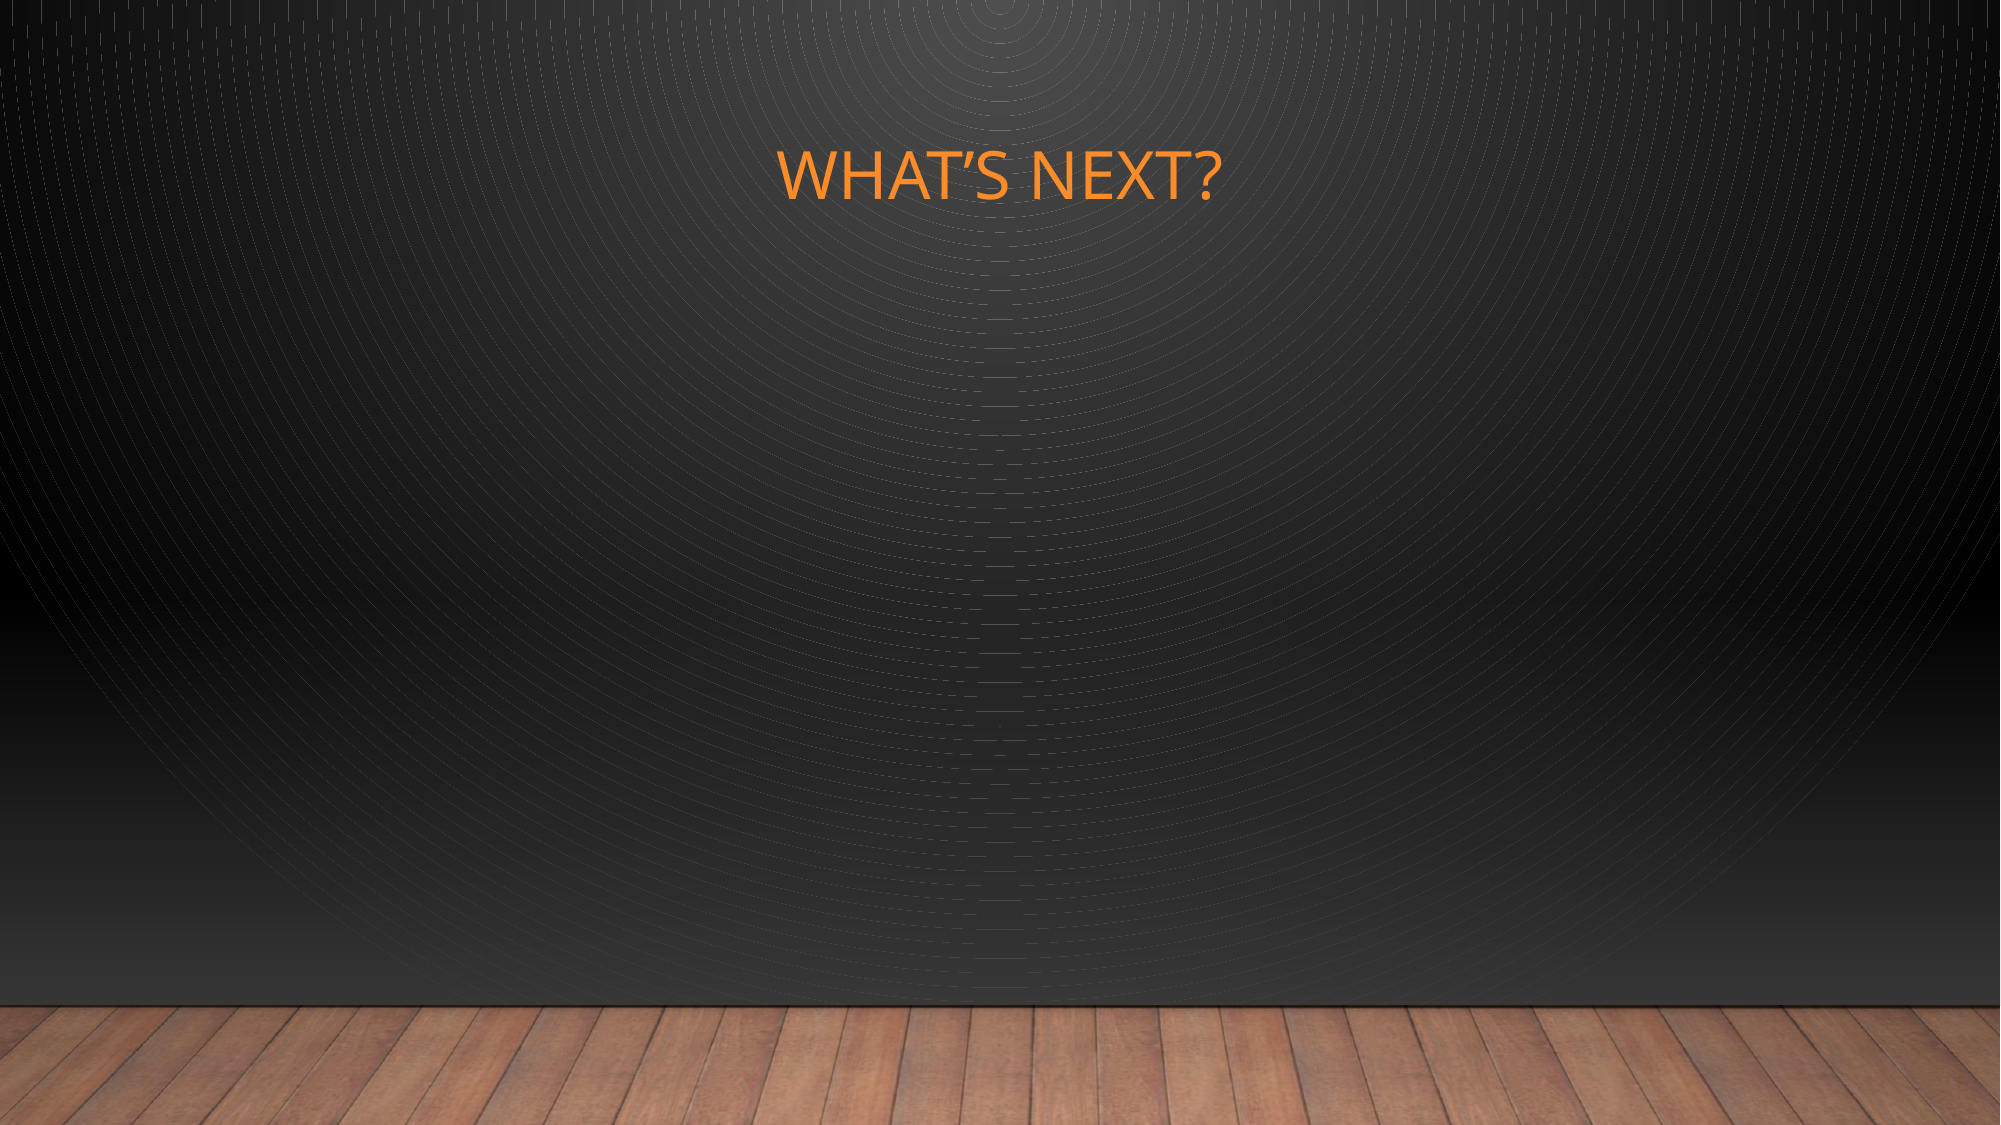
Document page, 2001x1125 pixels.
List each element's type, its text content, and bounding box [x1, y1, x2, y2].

picture [0, 1005, 2000, 1125]
title What’s next? [238, 131, 1763, 305]
